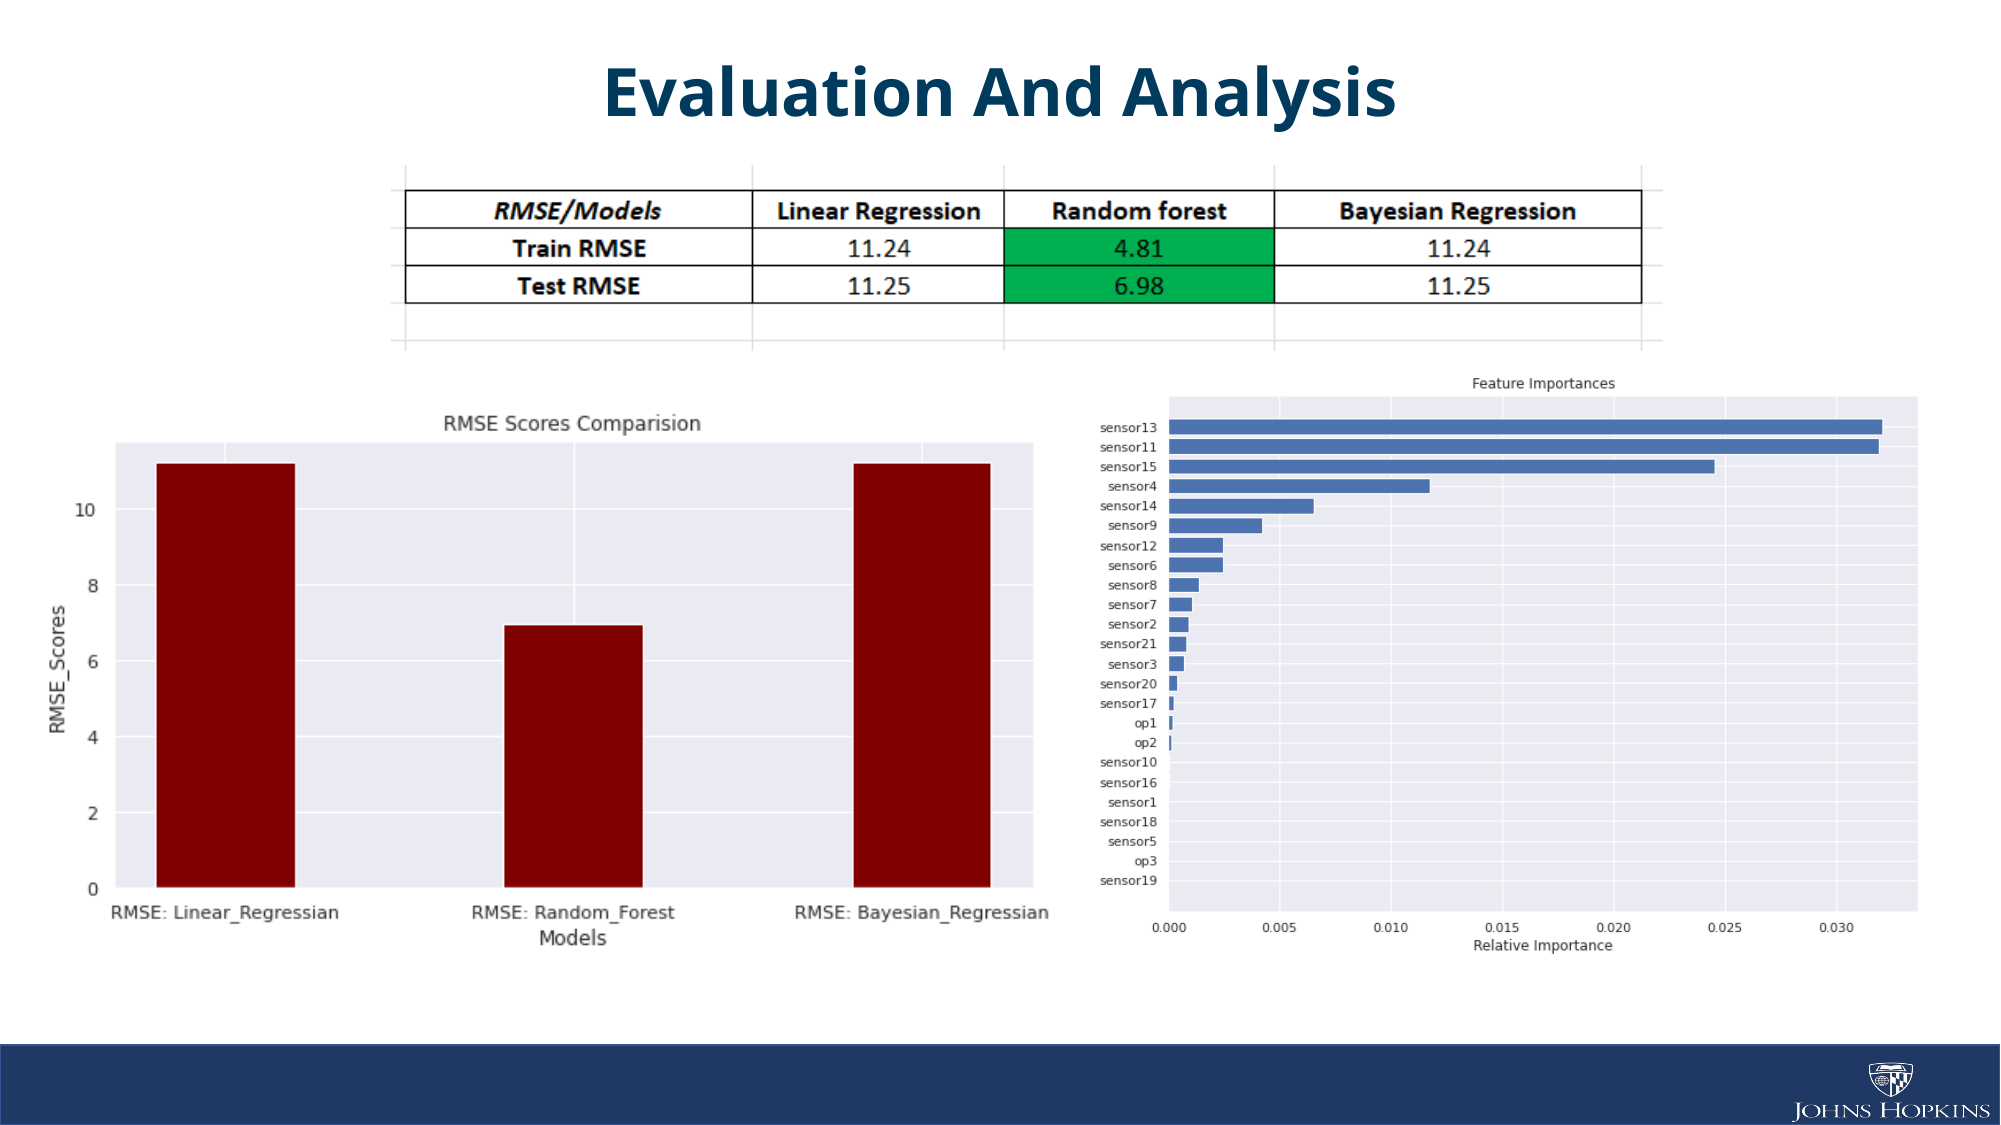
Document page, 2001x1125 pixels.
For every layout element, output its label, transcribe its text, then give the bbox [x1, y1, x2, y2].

picture [1744, 1028, 2000, 1125]
text_box Evaluation And Analysis [187, 51, 1813, 164]
picture [391, 165, 1663, 352]
picture [1091, 369, 1926, 962]
picture [35, 403, 1060, 962]
text_box [0, 1044, 1744, 1125]
